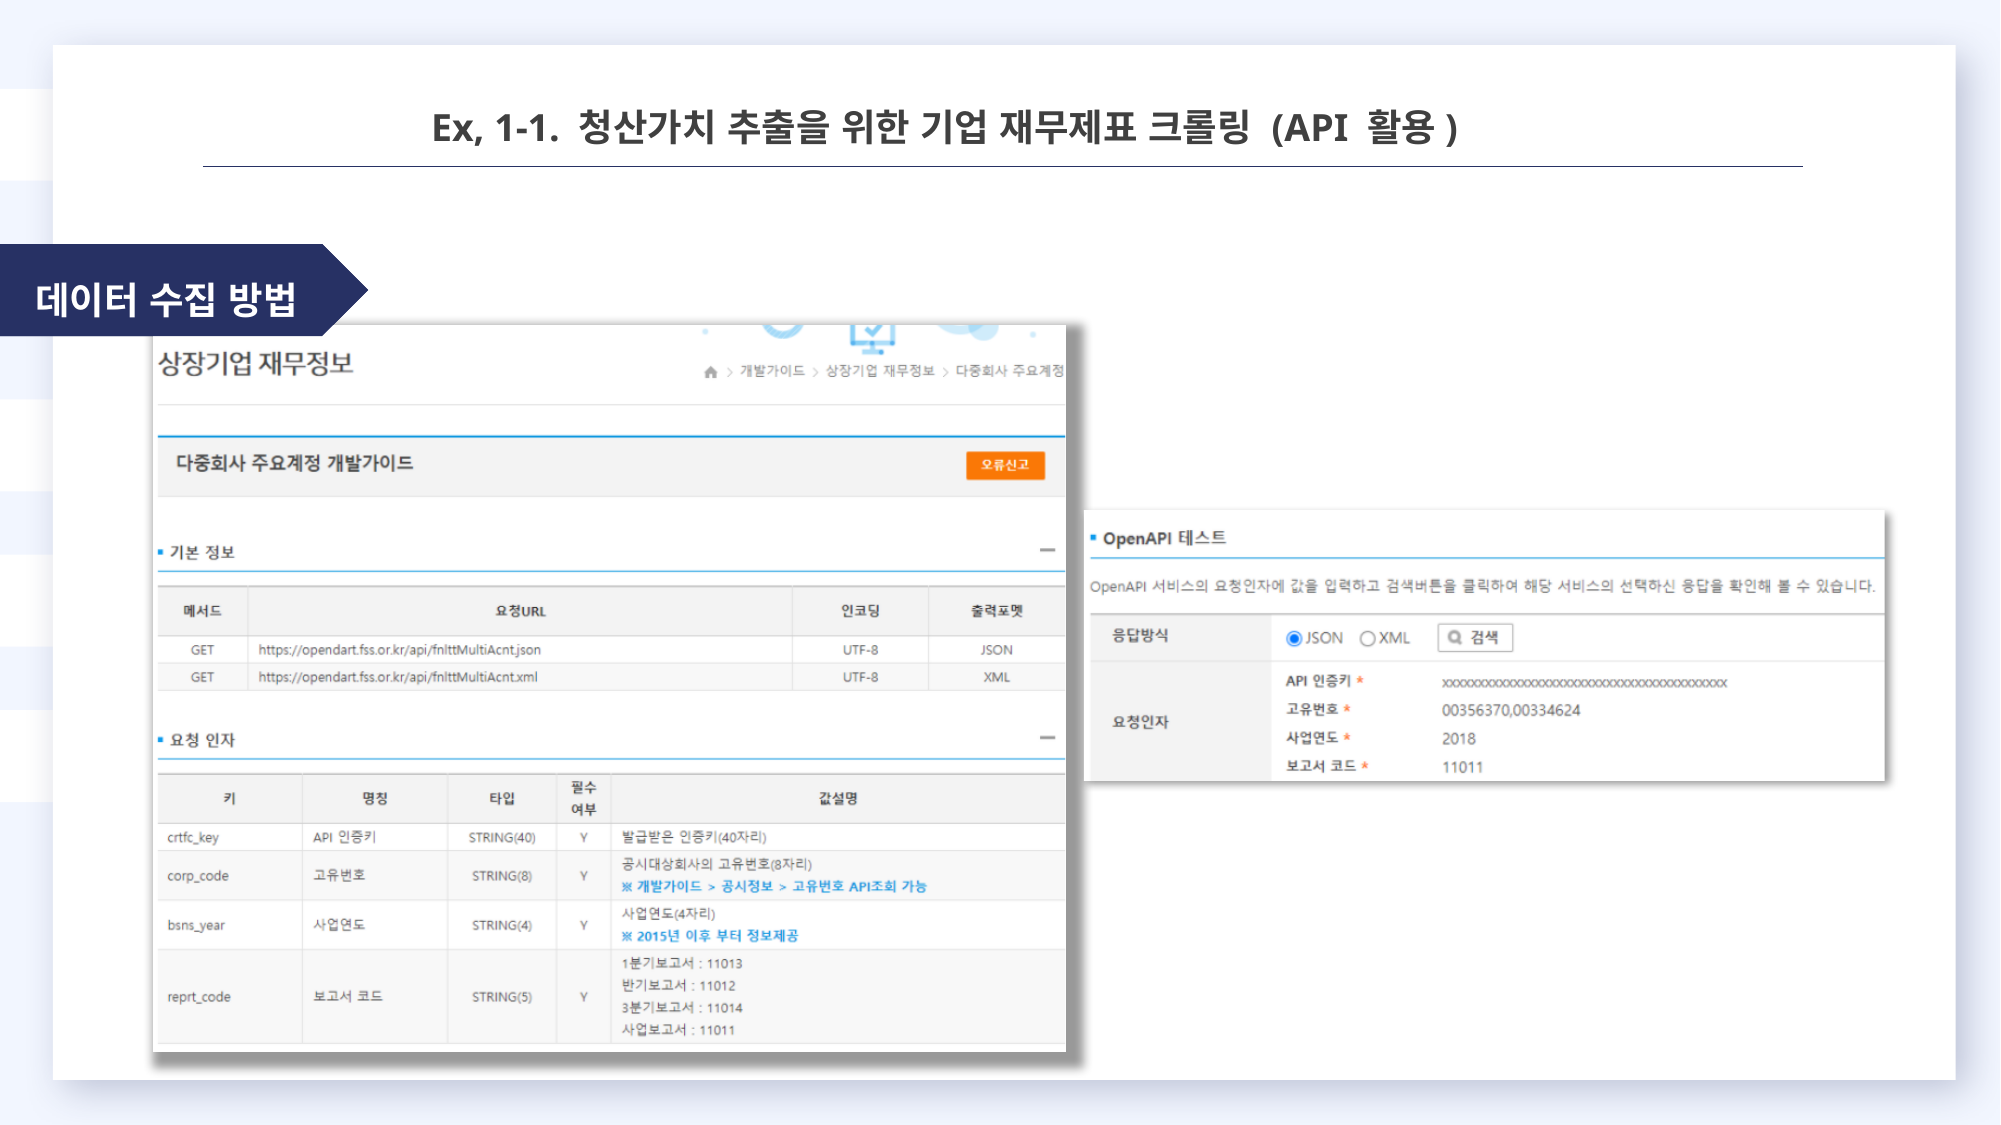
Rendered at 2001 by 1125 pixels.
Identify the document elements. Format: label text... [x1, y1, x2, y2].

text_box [0, 244, 369, 336]
picture [1083, 510, 1885, 781]
text_box Ex, 1-1. 청산가치 추출을 위한 기업 재무제표 크롤링 (API 활용) [341, 74, 1659, 157]
picture [153, 325, 1066, 1052]
